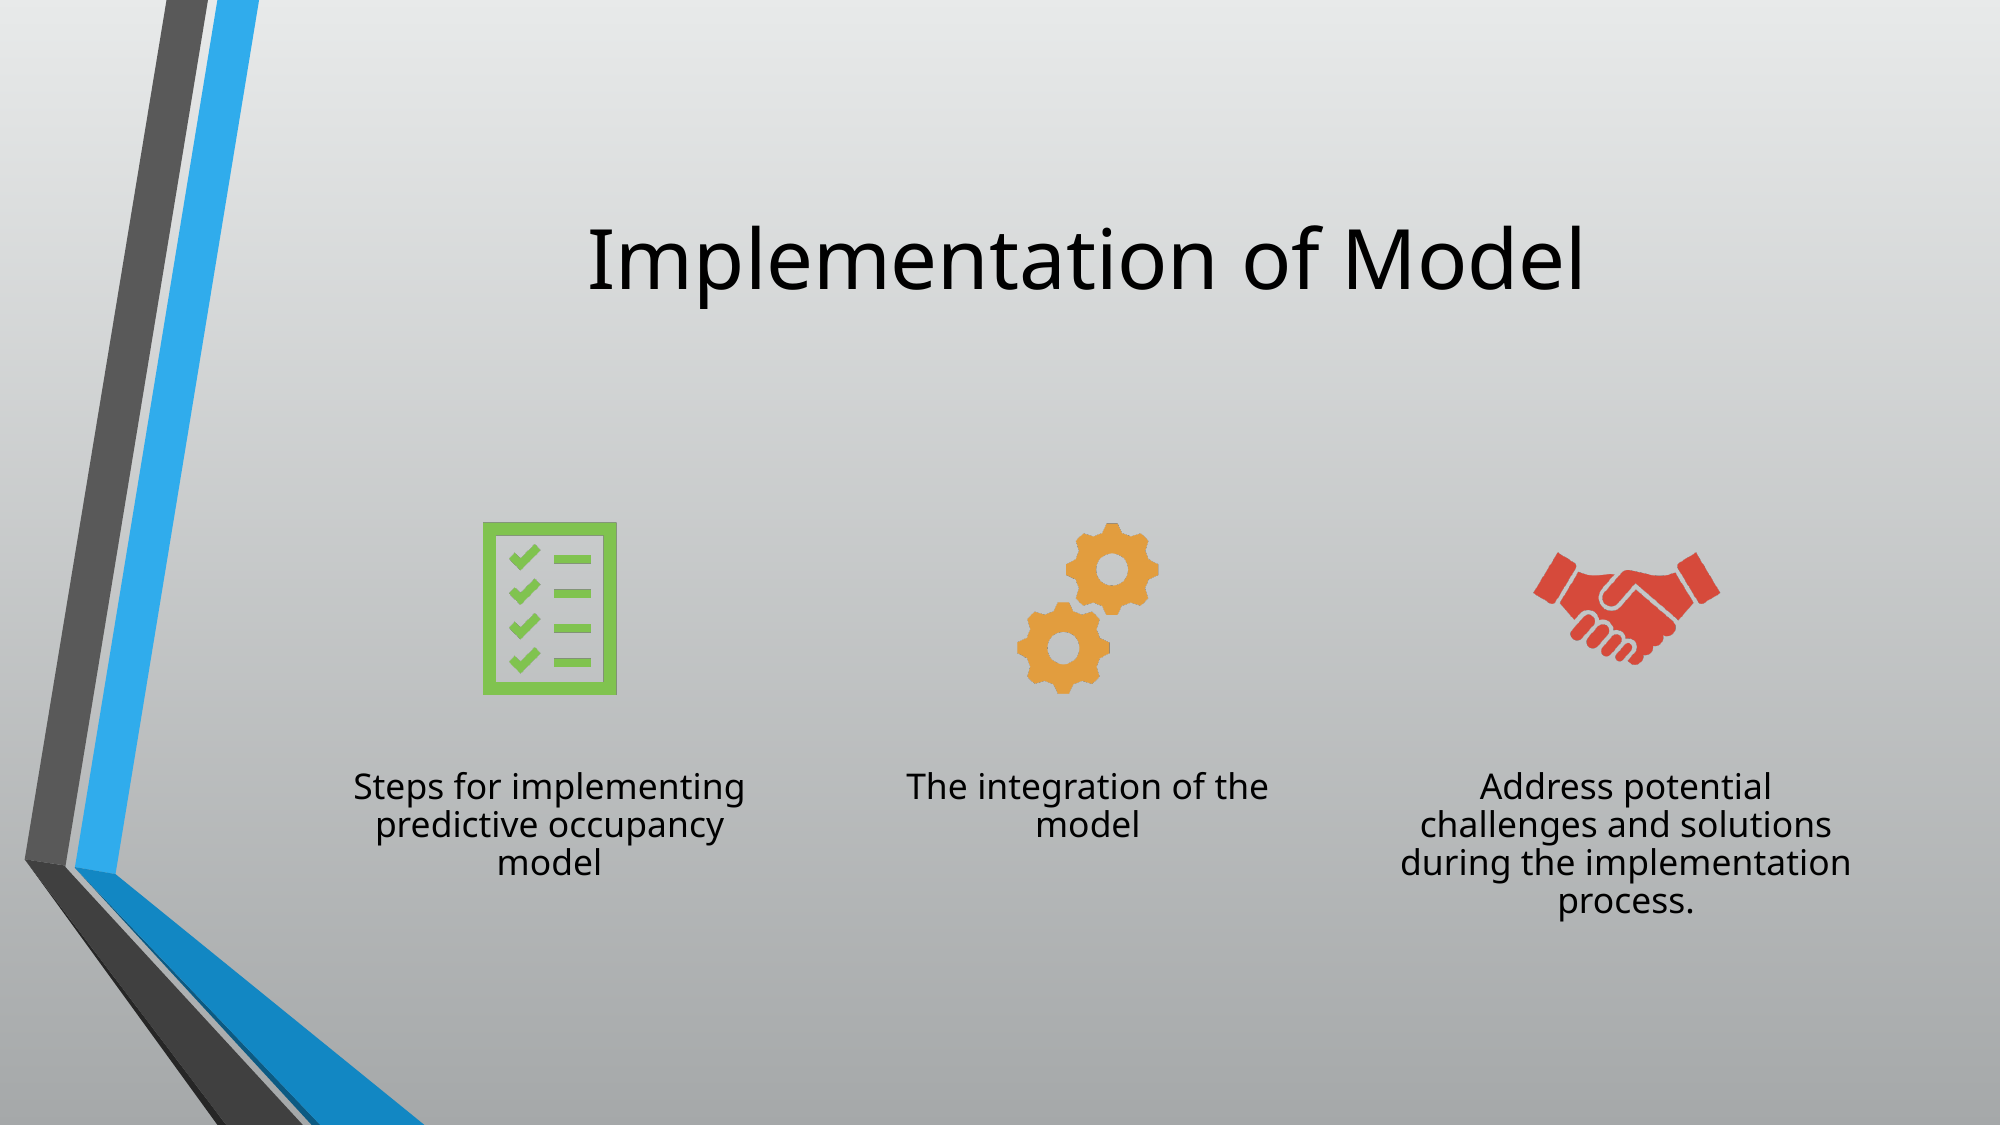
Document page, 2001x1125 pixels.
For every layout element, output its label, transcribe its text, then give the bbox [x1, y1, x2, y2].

text_box [1522, 504, 1731, 713]
text_box [984, 504, 1192, 713]
title Implementation of Model [288, 112, 1887, 400]
text_box Steps for implementing predictive occupancy model [320, 768, 779, 887]
text_box The integration of the model [858, 768, 1317, 887]
text_box Address potential challenges and solutions during the implementation process. [1397, 768, 1856, 887]
text_box [445, 504, 654, 713]
